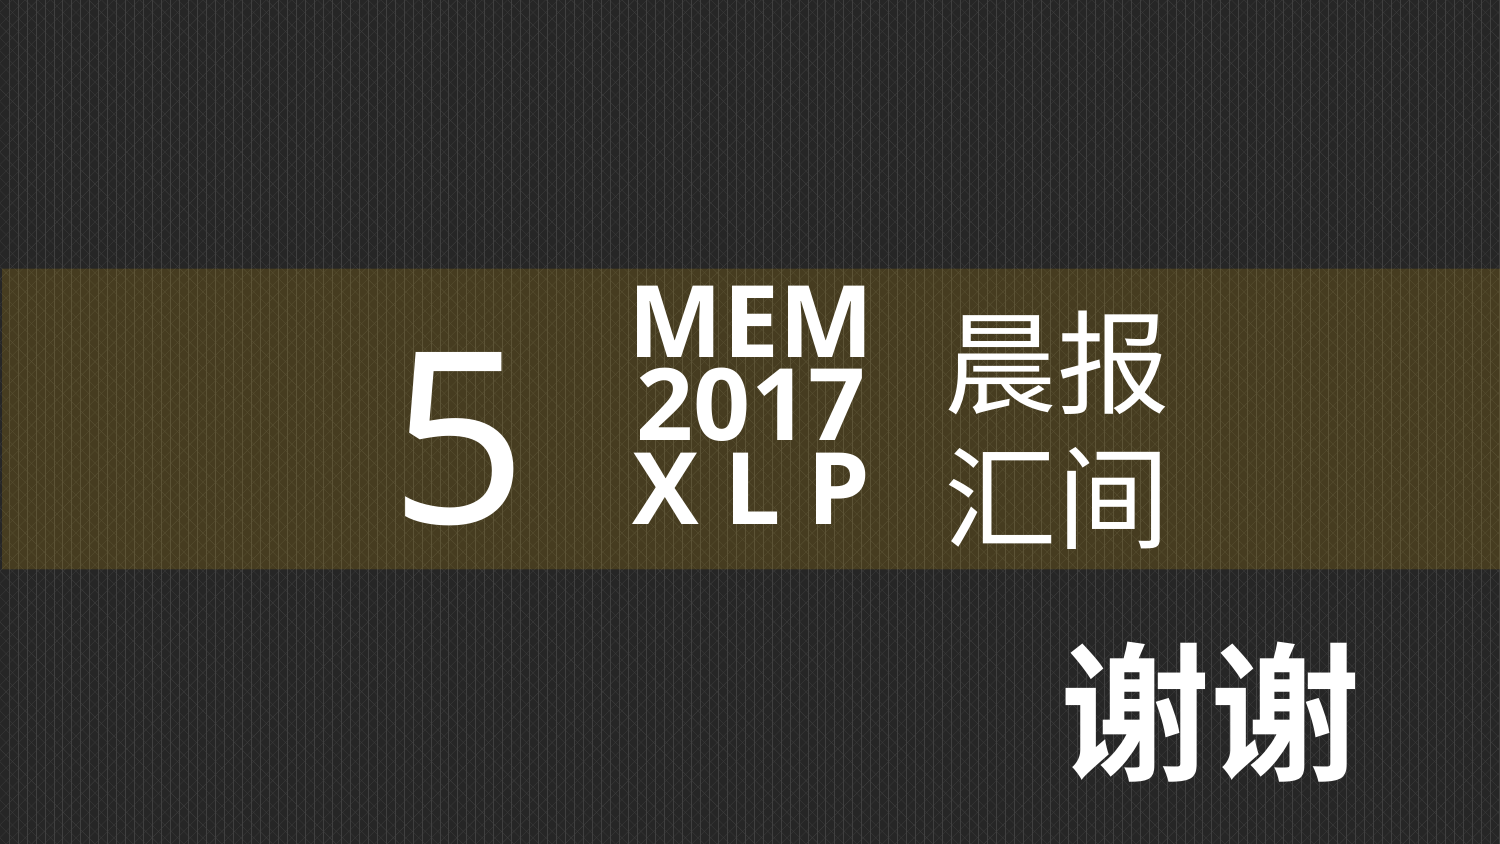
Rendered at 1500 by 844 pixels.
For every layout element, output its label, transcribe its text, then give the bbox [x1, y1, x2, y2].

text_box 谢谢 [1045, 611, 1376, 807]
text_box MEM 2017 X L P [2, 268, 1500, 570]
text_box 5 [276, 286, 642, 570]
text_box 晨报汇间 [914, 286, 1200, 570]
